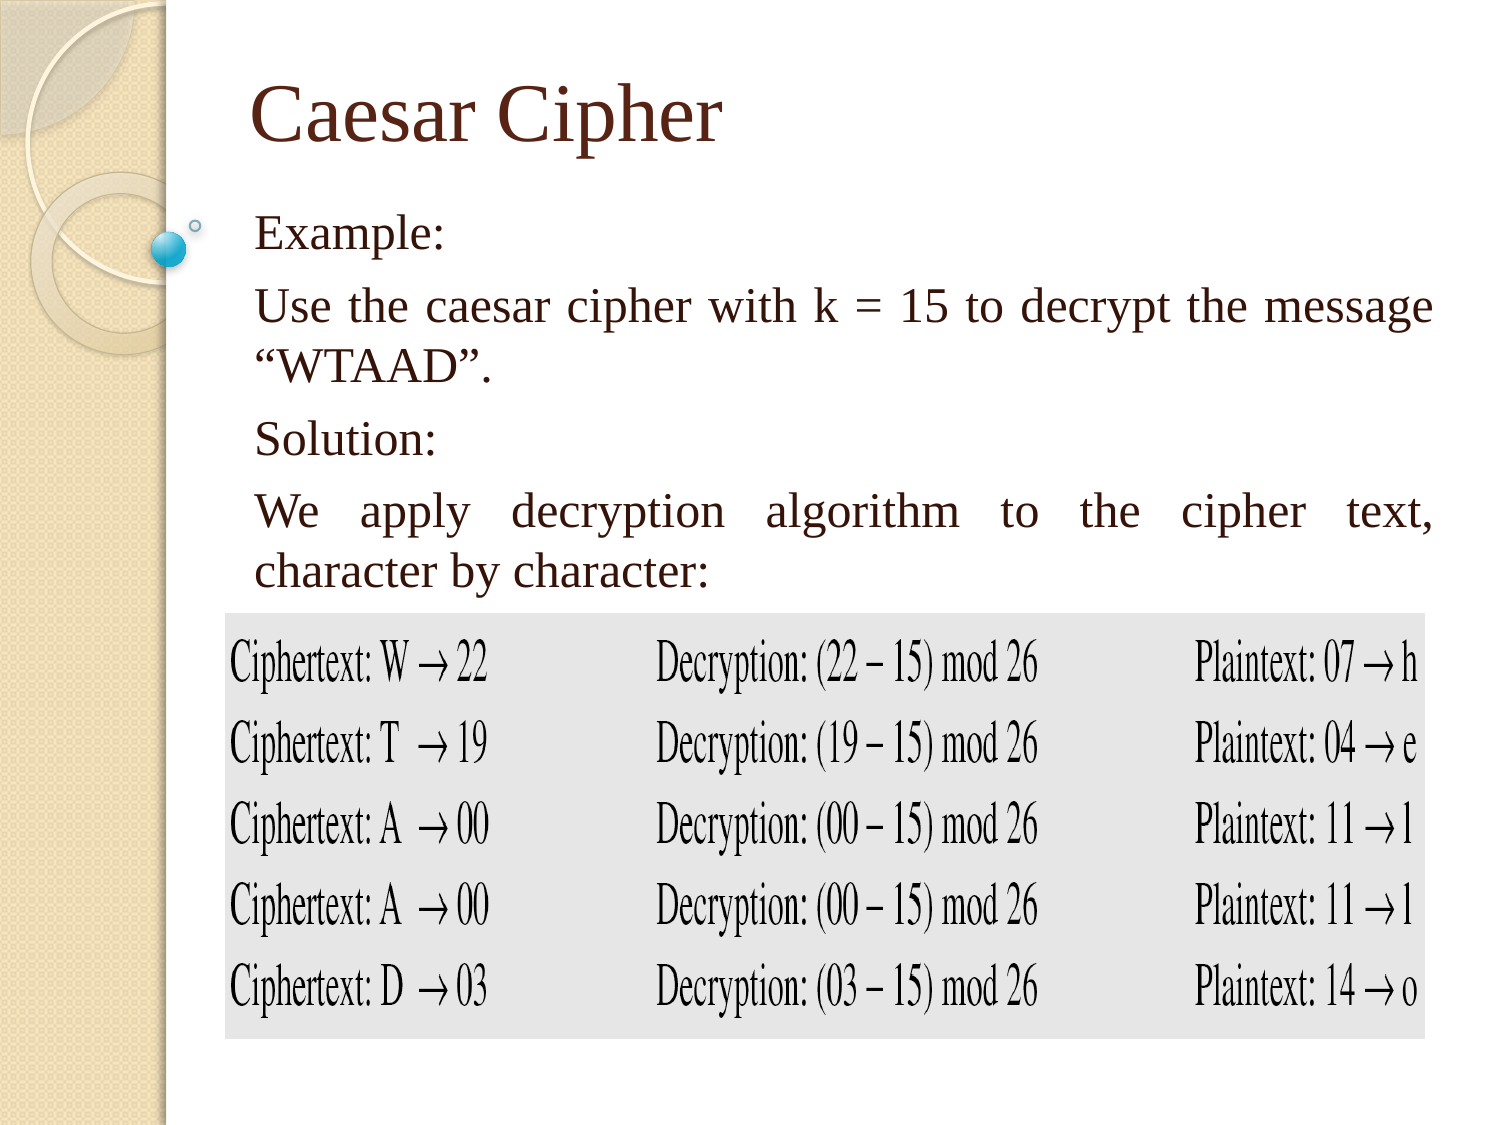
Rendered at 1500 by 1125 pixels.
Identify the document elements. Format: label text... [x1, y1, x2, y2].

picture [224, 599, 1426, 1051]
title Caesar Cipher [234, 37, 1450, 166]
subtitle Example: Use the caesar cipher with k = 15 to decrypt the message “WTAAD”. Solution: We apply decryption algorithm to the cipher text, character by character: [234, 200, 1450, 1063]
